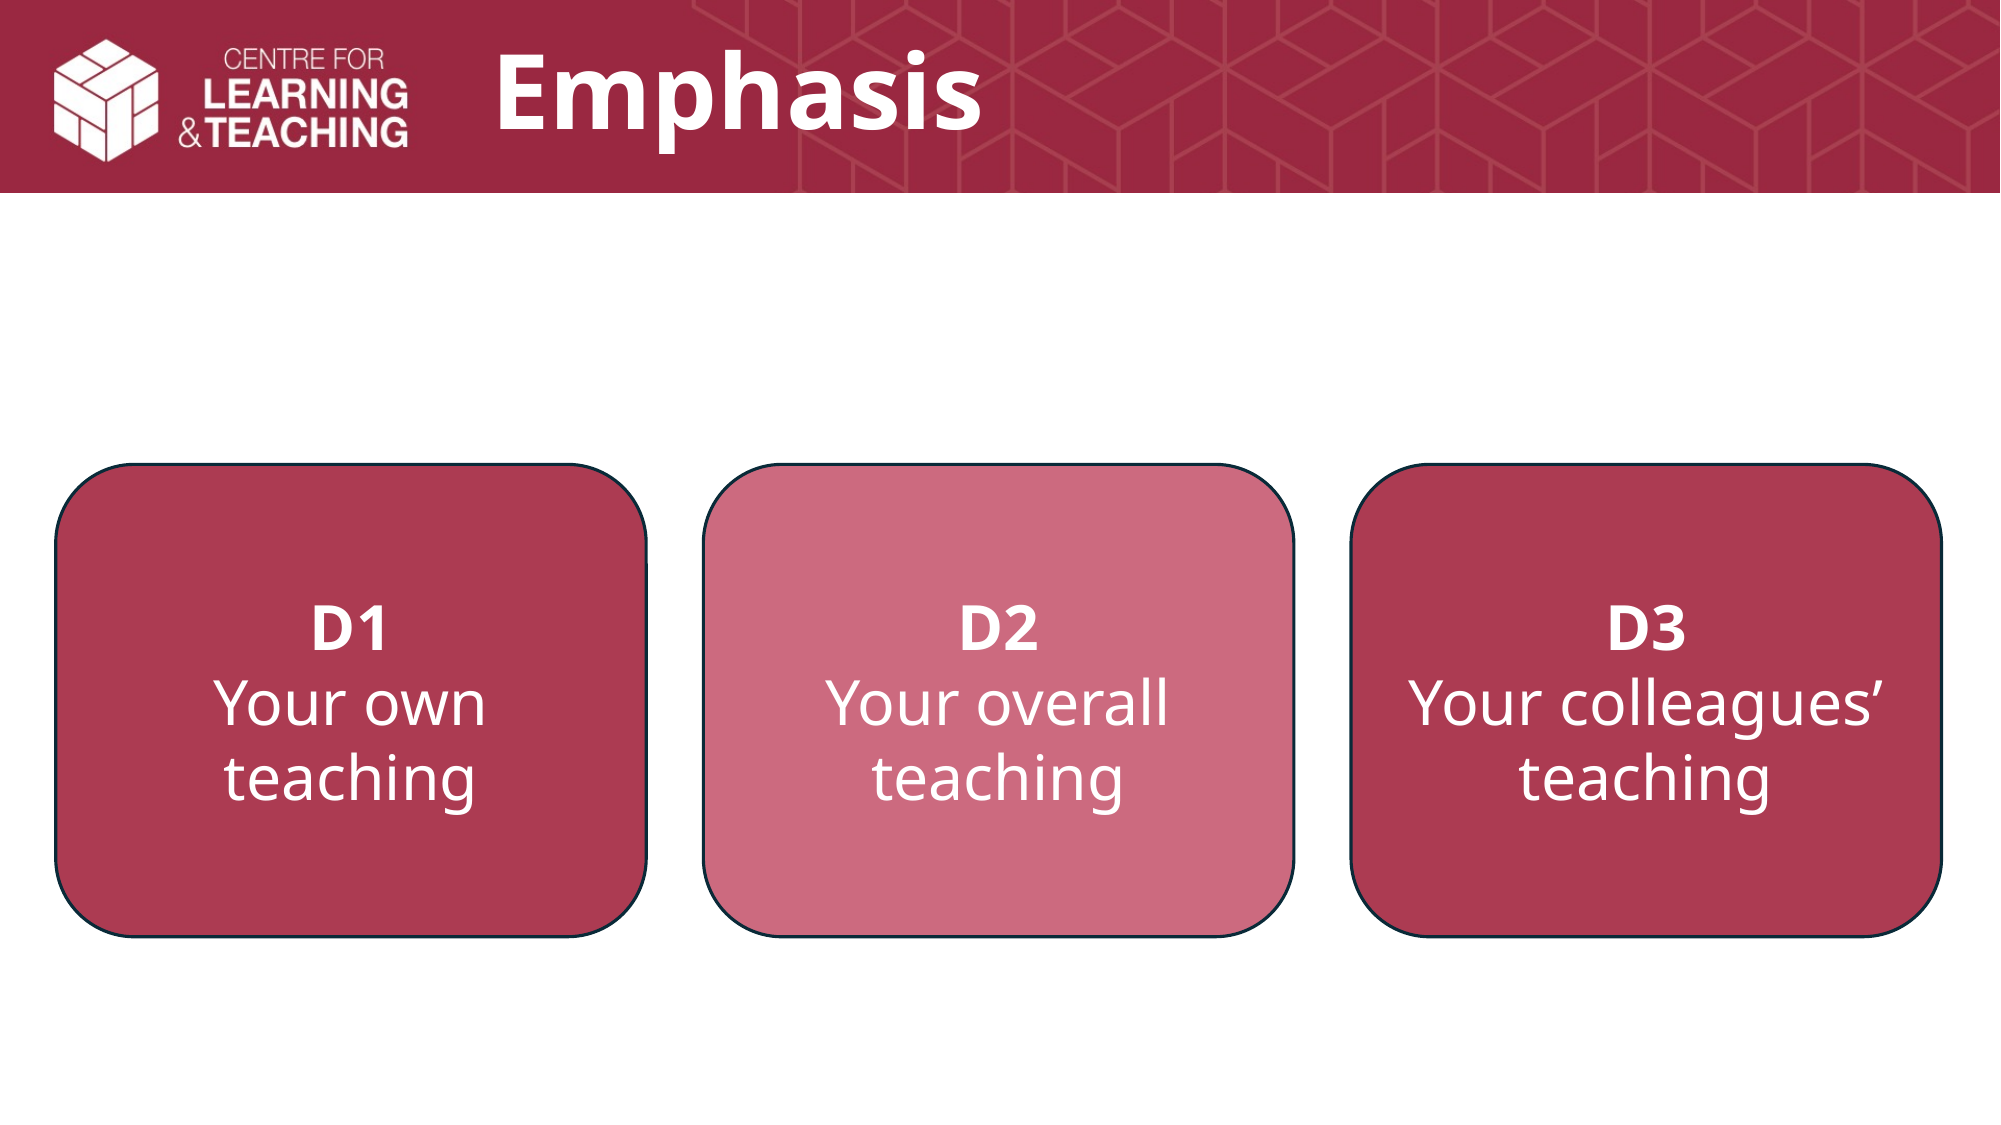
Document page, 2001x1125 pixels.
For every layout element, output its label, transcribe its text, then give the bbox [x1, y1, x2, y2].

text_box D3 Your colleagues’ teaching [1349, 462, 1944, 939]
title Emphasis [476, 29, 2000, 163]
picture [0, 0, 2000, 193]
text_box D1 Your own teaching [54, 462, 648, 939]
text_box D2 Your overall teaching [701, 462, 1296, 939]
